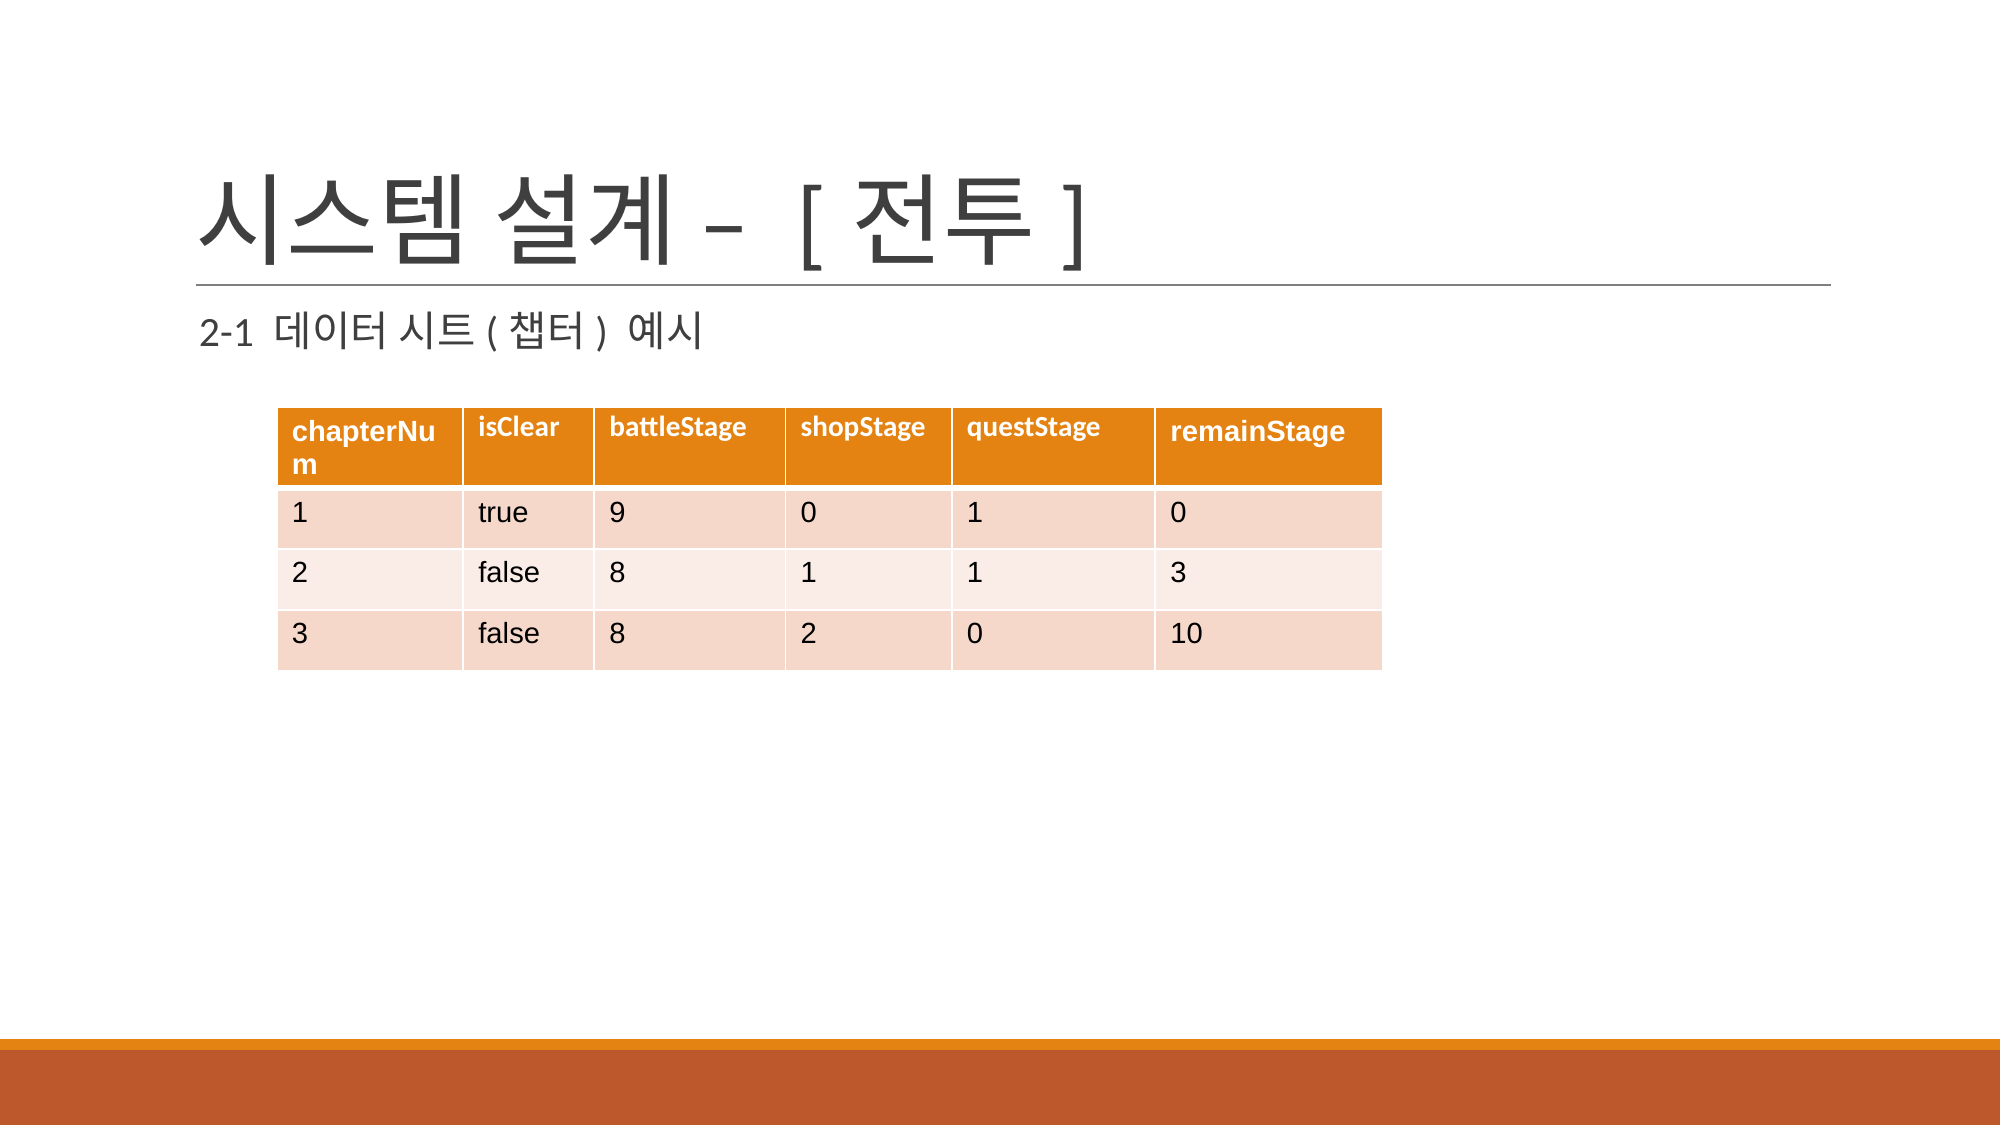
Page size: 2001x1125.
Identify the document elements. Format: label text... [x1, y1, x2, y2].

title 시스템 설계 – [전투] [180, 47, 1830, 285]
table_cell 0 [953, 611, 1154, 670]
table_header battleStage [595, 408, 785, 485]
table_cell 1 [953, 550, 1154, 609]
table_header remainStage [1156, 408, 1382, 485]
table_cell 1 [278, 491, 462, 548]
list 2-1 데이터 시트(챕터) 예시 [180, 302, 1830, 963]
table_cell 2 [278, 550, 462, 609]
table_cell 3 [278, 611, 462, 670]
table_cell 10 [1156, 611, 1382, 670]
table_header questStage [953, 408, 1154, 485]
table_cell 8 [595, 550, 785, 609]
table_cell false [464, 550, 593, 609]
table_cell 2 [786, 611, 951, 670]
table_cell 3 [1156, 550, 1382, 609]
table_header isClear [464, 408, 593, 485]
table_cell 0 [786, 491, 951, 548]
table_header chapterNum [278, 408, 462, 485]
table_cell true [464, 491, 593, 548]
table_cell 8 [595, 611, 785, 670]
table_cell 1 [786, 550, 951, 609]
table_header shopStage [786, 408, 951, 485]
table_cell 9 [595, 491, 785, 548]
table_cell 1 [953, 491, 1154, 548]
table_cell 0 [1156, 491, 1382, 548]
table_cell false [464, 611, 593, 670]
